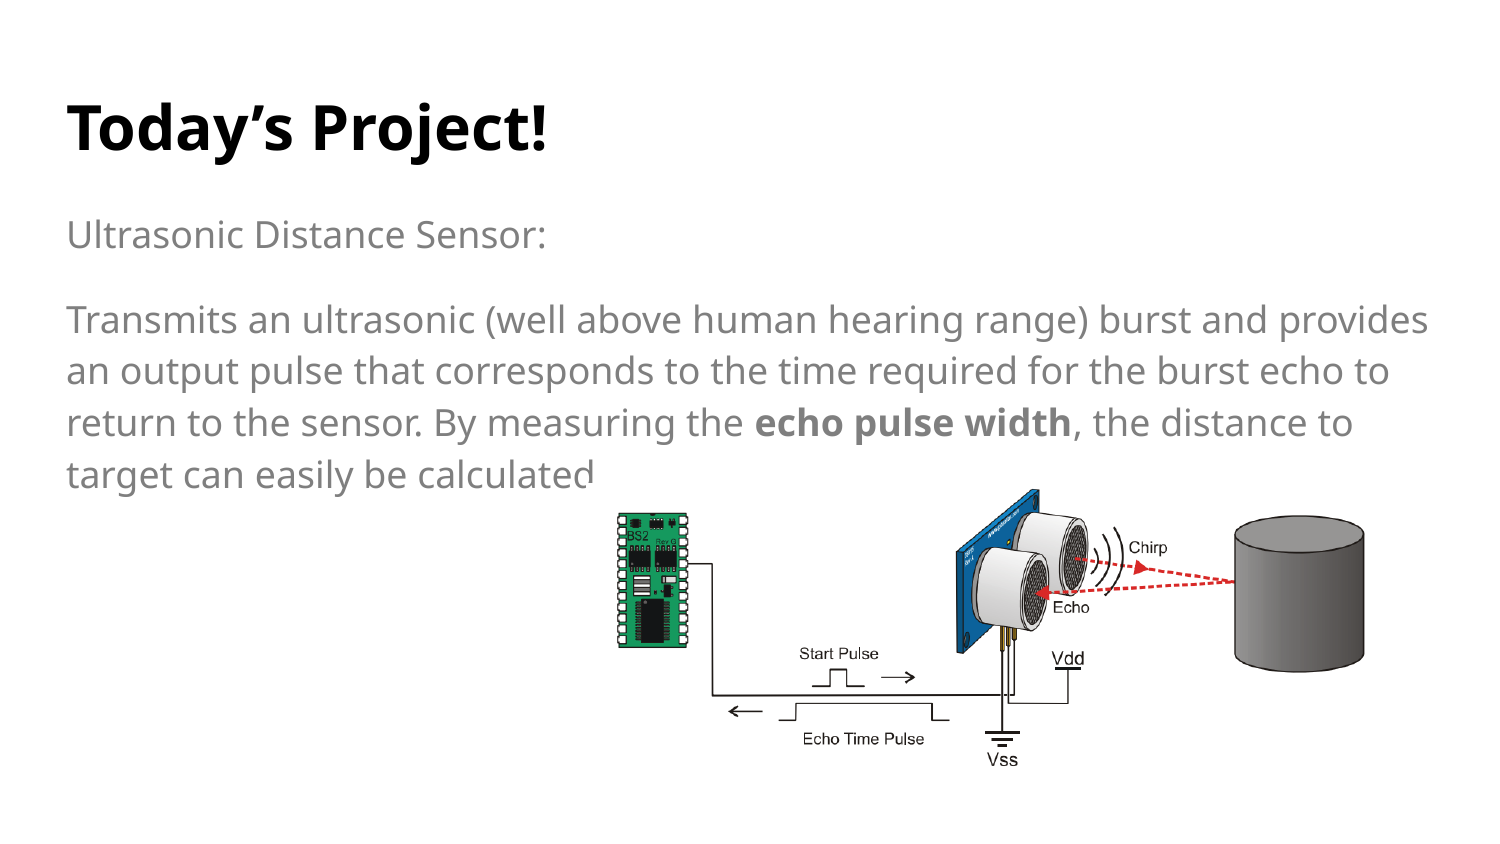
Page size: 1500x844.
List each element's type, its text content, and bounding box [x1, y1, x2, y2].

list Ultrasonic Distance Sensor: Transmits an ultrasonic (well above human hearing range) burst and provides an output pulse that corresponds to the time required for the burst echo to return to the sensor. By measuring the echo pulse width, the distance to target can easily be calculated. [51, 189, 1449, 750]
picture [586, 483, 1416, 776]
title Today’s Project! [51, 72, 1449, 176]
